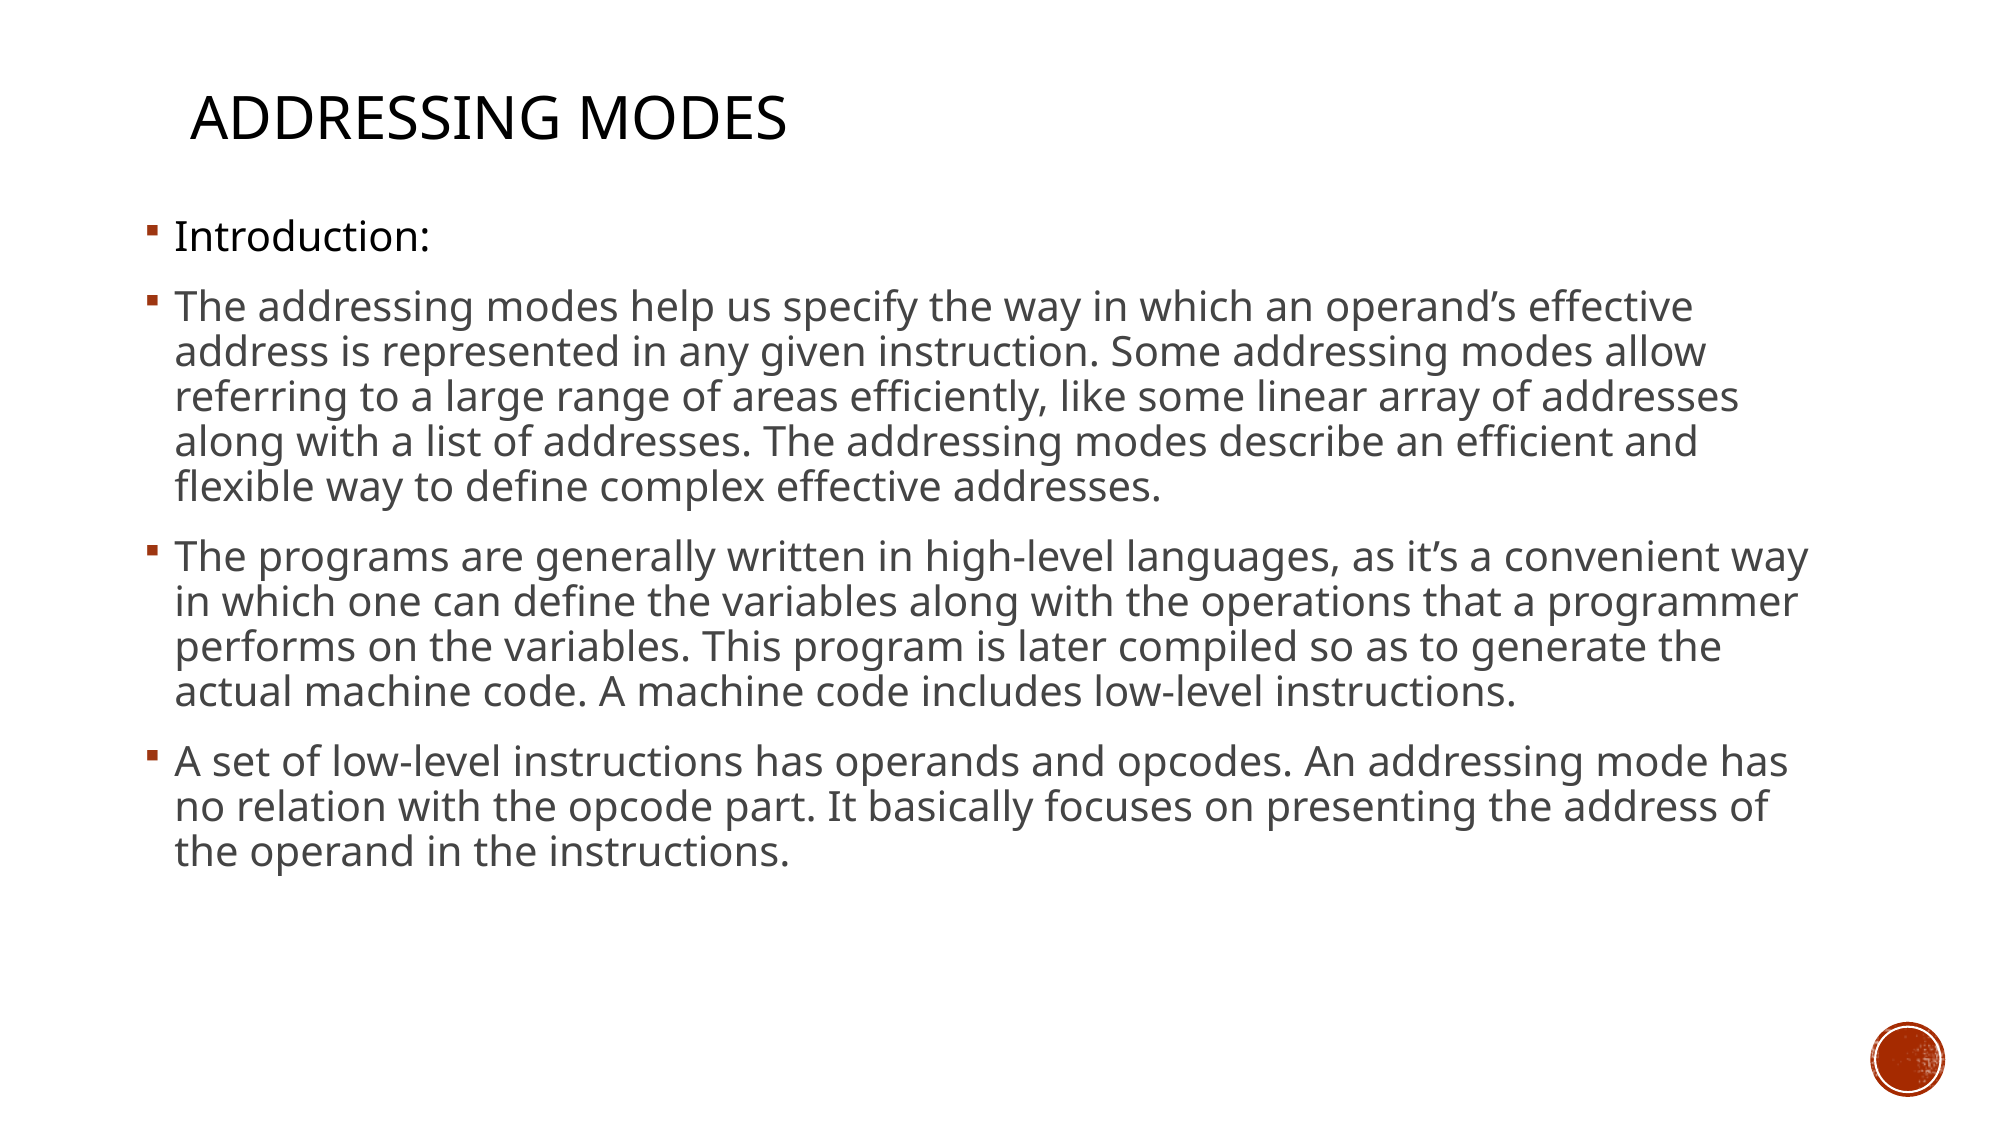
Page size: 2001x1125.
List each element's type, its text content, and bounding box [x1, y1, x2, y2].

list Introduction: The addressing modes help us specify the way in which an operand’s effective address is represented in any given instruction. Some addressing modes allow referring to a large range of areas efficiently, like some linear array of addresses along with a list of addresses. The addressing modes describe an efficient and flexible way to define complex effective addresses. The programs are generally written in high-level languages, as it’s a convenient way in which one can define the variables along with the operations that a programmer performs on the variables. This program is later compiled so as to generate the actual machine code. A machine code includes low-level instructions. A set of low-level instructions has operands and opcodes. An addressing mode has no relation with the opcode part. It basically focuses on presenting the address of the operand in the instructions. [129, 208, 1826, 1013]
title Addressing modes [175, 79, 809, 162]
